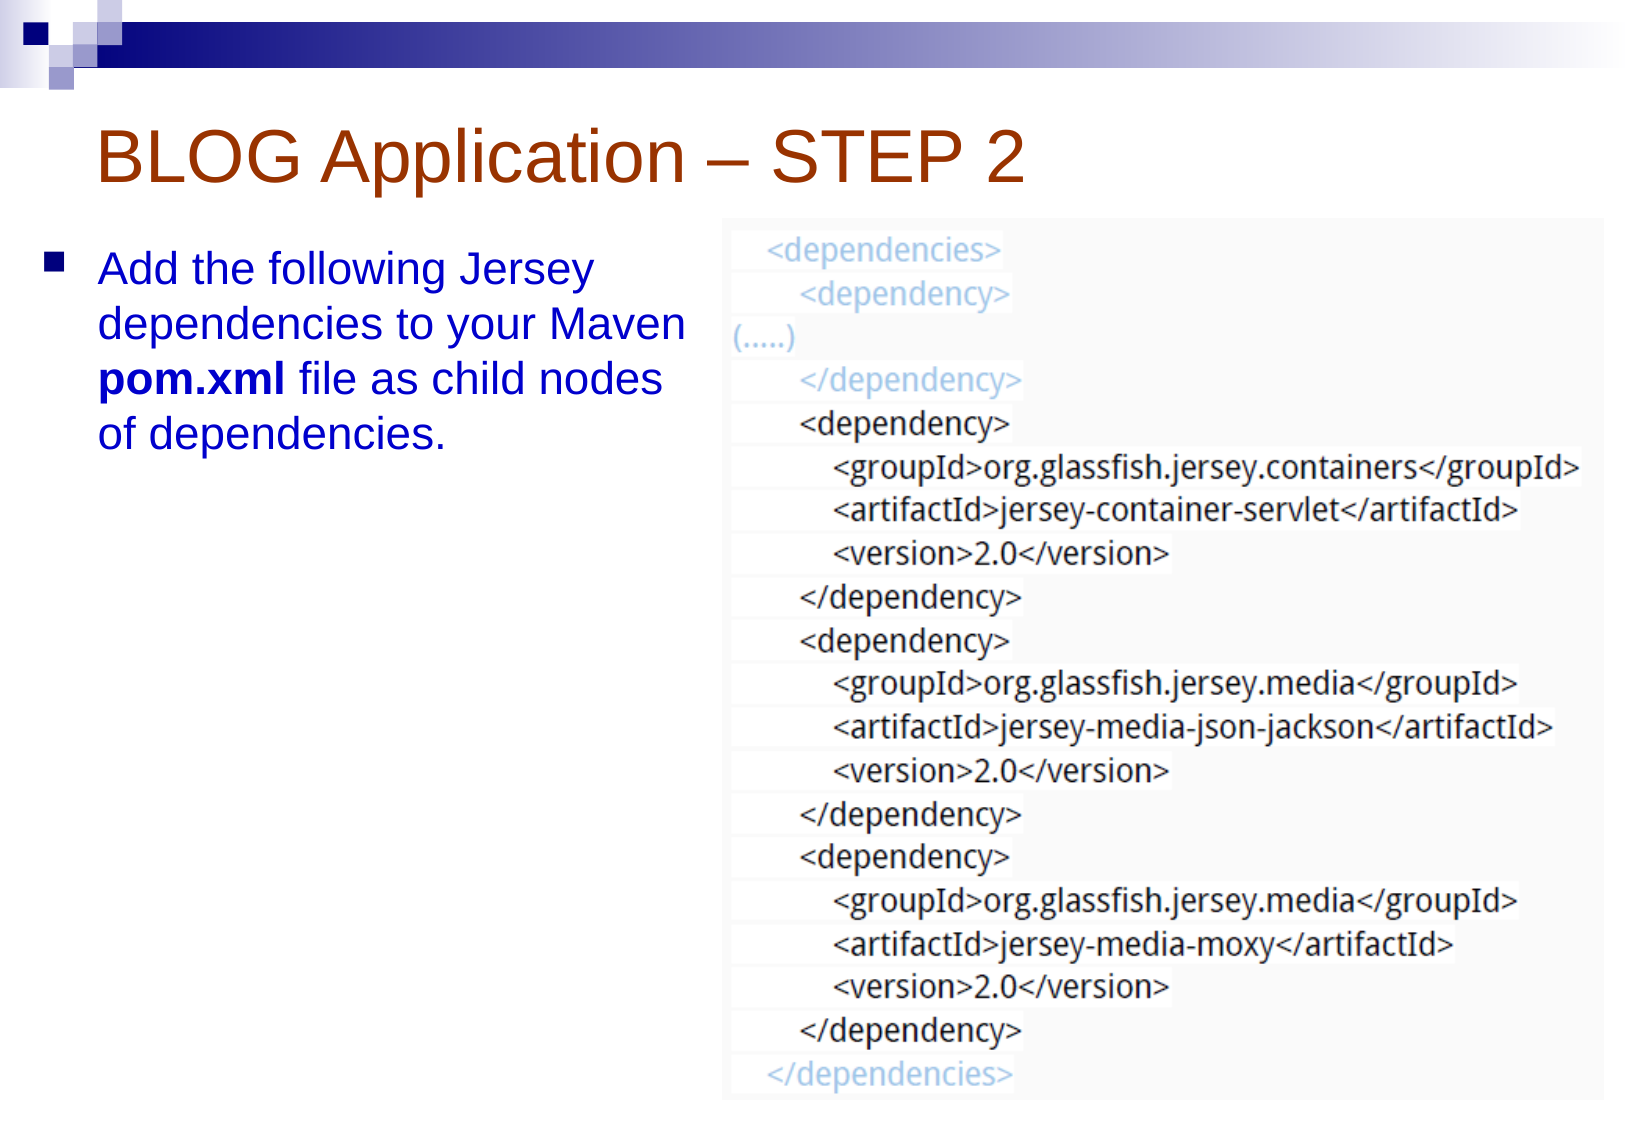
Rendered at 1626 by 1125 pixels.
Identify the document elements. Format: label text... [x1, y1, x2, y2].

text_box Add the following Jersey dependencies to your Maven pom.xml file as child nodes of dependencies. [26, 230, 717, 1083]
title BLOG Application – STEP 2 [80, 75, 1604, 230]
picture [722, 218, 1605, 1101]
